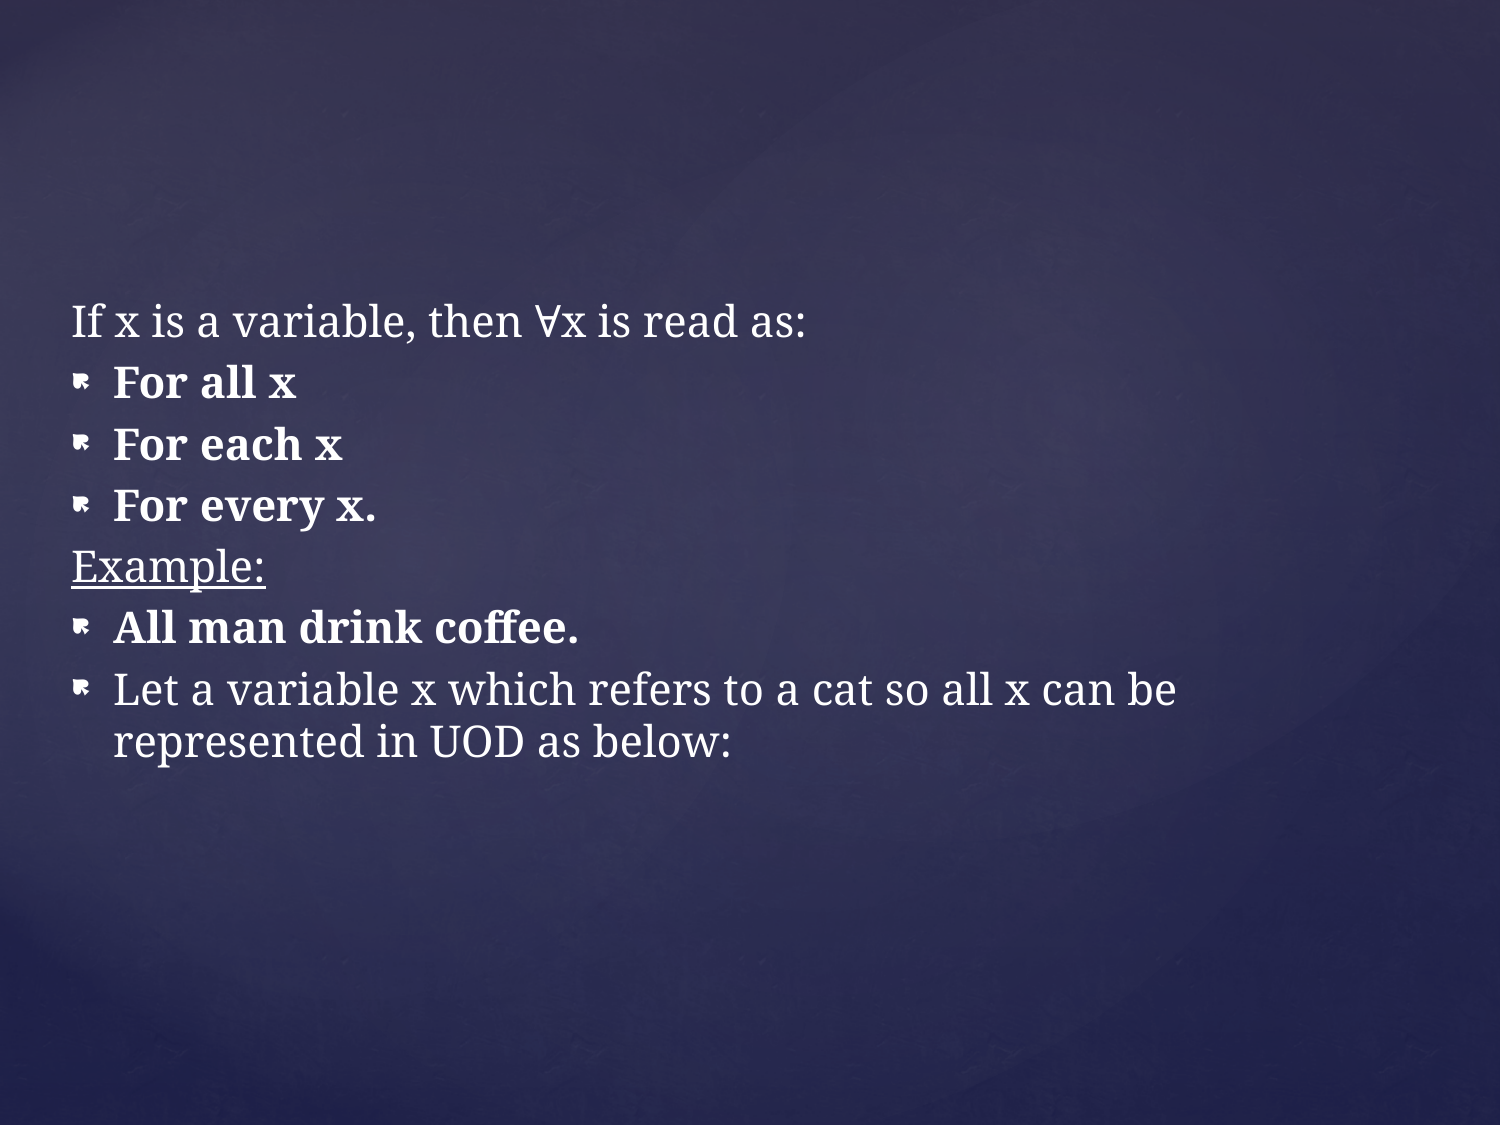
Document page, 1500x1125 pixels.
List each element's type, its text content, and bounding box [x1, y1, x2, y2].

list If x is a variable, then ∀x is read as: For all x For each x For every x. Example: All man drink coffee. Let a variable x which refers to a cat so all x can be represented in UOD as below: [53, 112, 1447, 1071]
